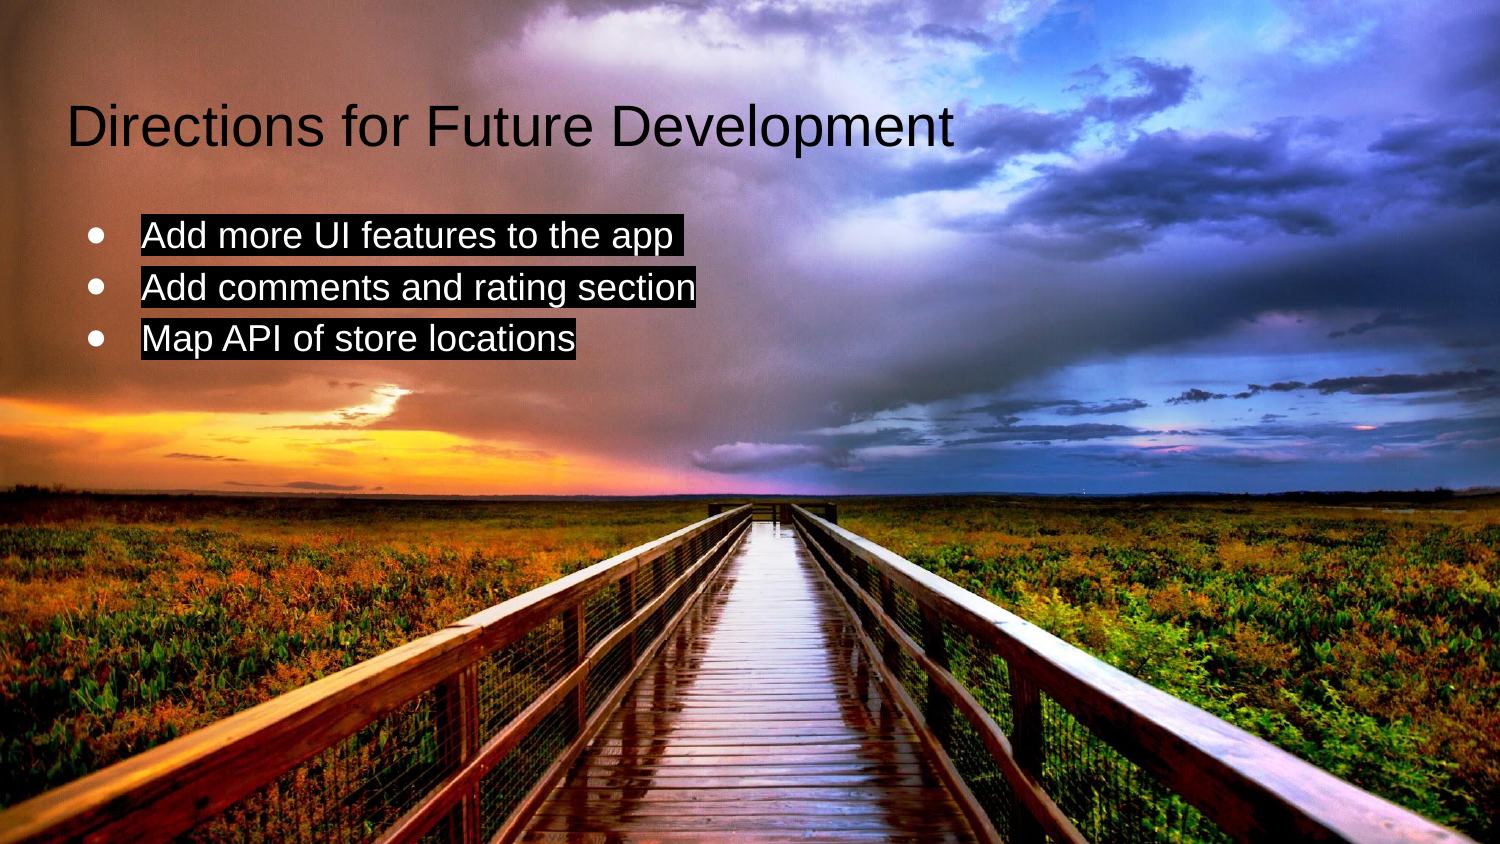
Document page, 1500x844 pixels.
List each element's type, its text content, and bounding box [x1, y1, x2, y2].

picture [0, 0, 1500, 844]
list Add more UI features to the app Add comments and rating section Map API of store locations [51, 189, 1449, 750]
title Directions for Future Development [51, 72, 1449, 167]
